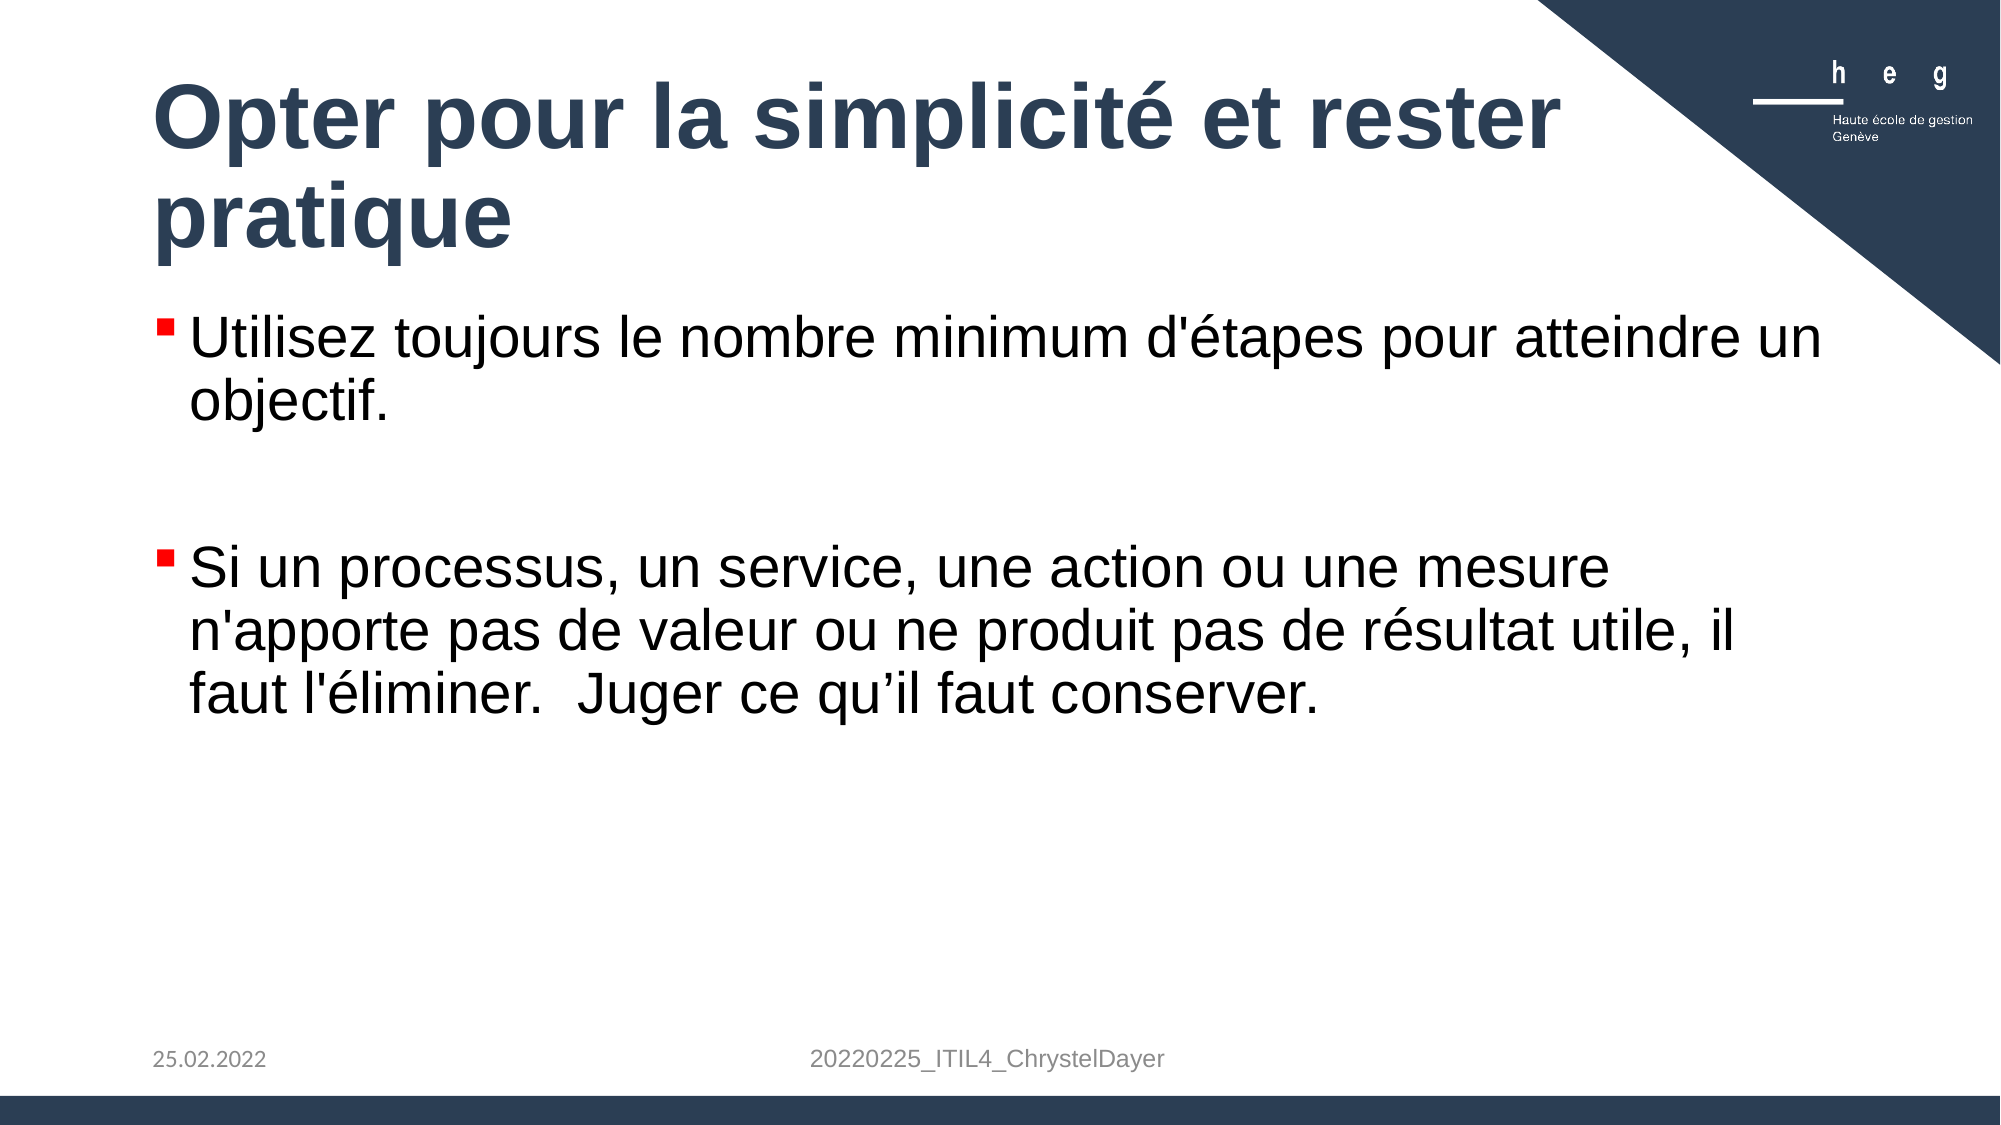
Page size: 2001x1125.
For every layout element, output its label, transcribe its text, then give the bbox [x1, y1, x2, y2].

picture [1753, 60, 1972, 141]
list Utilisez toujours le nombre minimum d'étapes pour atteindre un objectif. Si un processus, un service, une action ou une mesure n'apporte pas de valeur ou ne produit pas de résultat utile, il faut l'éliminer. Juger ce qu’il faut conserver. [137, 299, 1863, 977]
footer 20220225_ITIL4_ChrystelDayer [650, 1027, 1326, 1088]
title Opter pour la simplicité et rester pratique [137, 59, 1600, 278]
